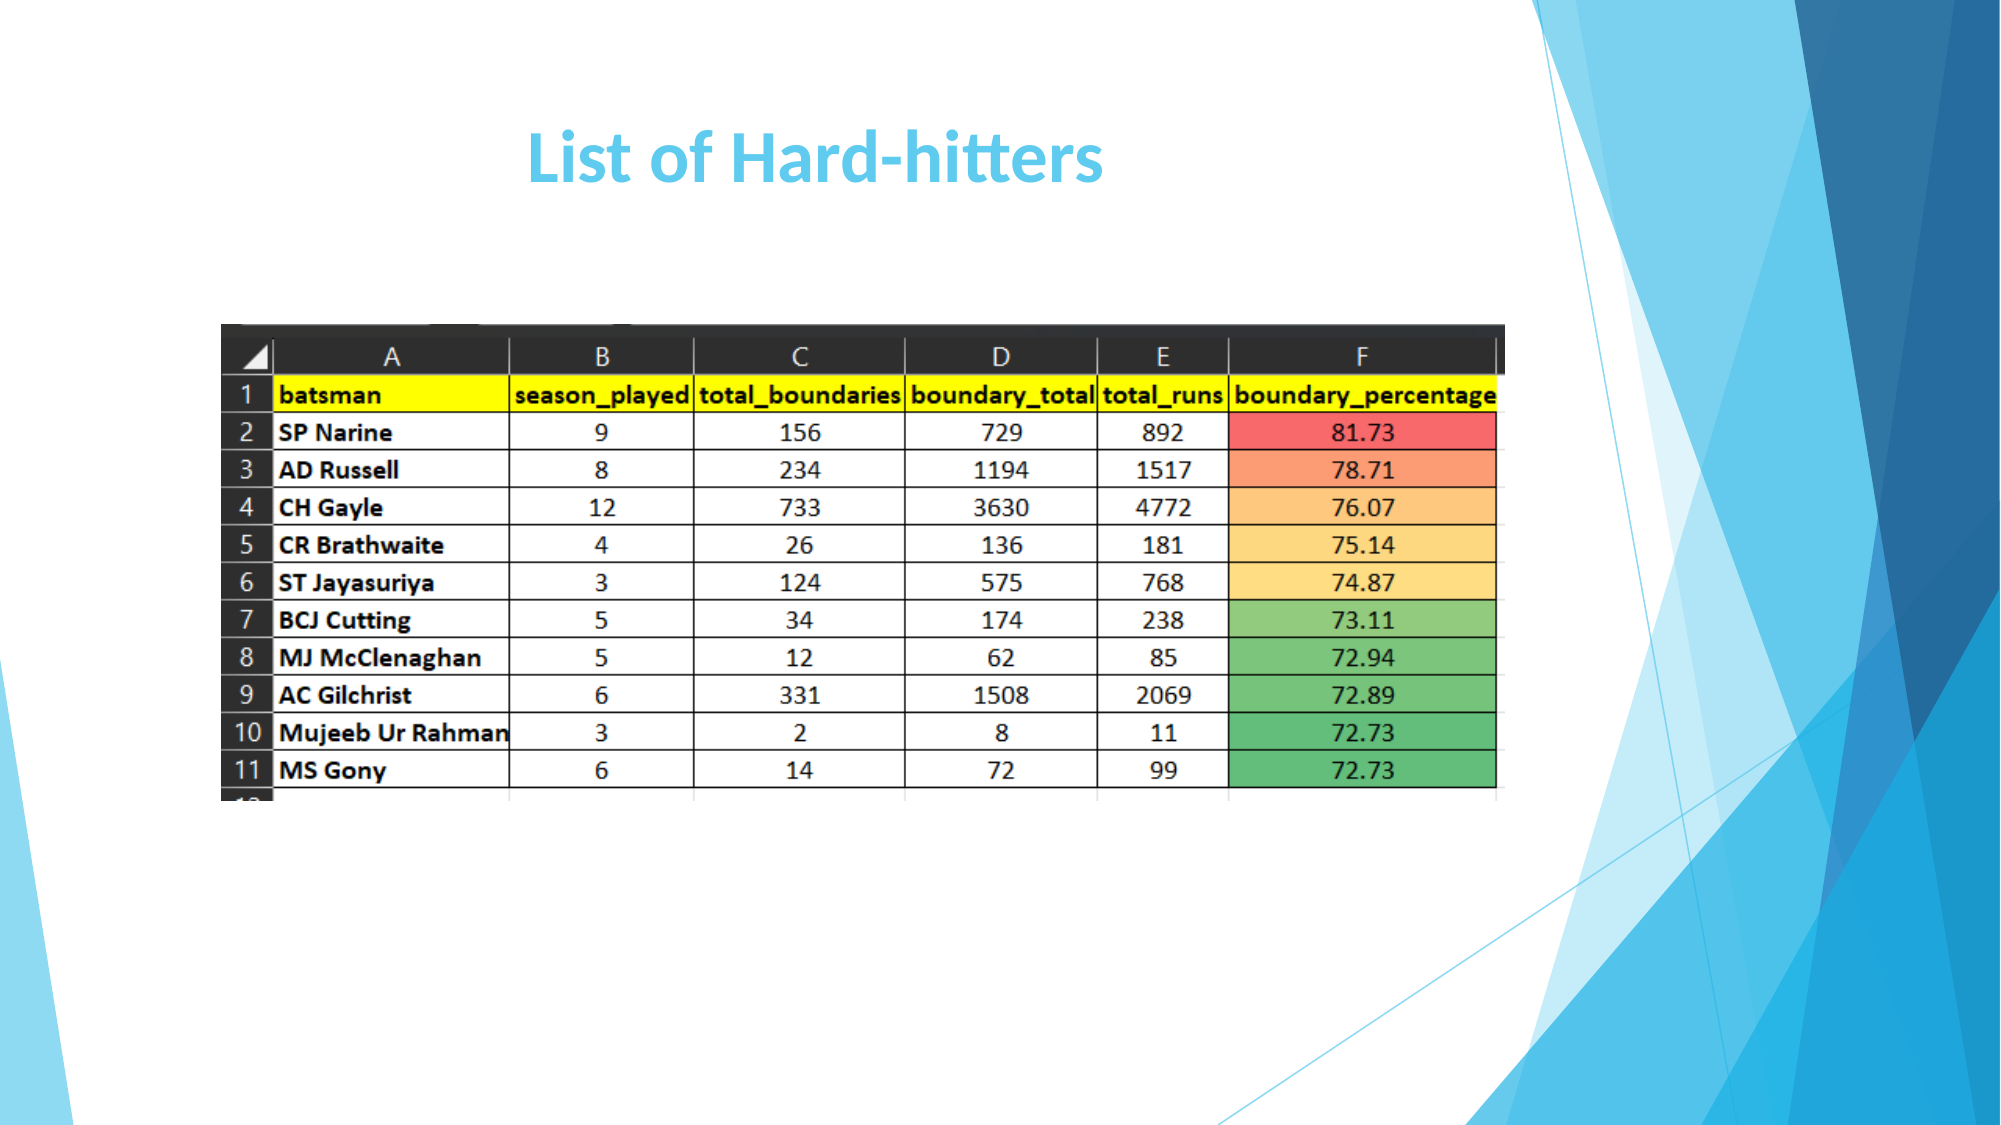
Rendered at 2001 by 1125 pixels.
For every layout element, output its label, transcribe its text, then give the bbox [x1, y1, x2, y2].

picture [221, 324, 1505, 801]
title List of Hard-hitters [111, 99, 1522, 217]
